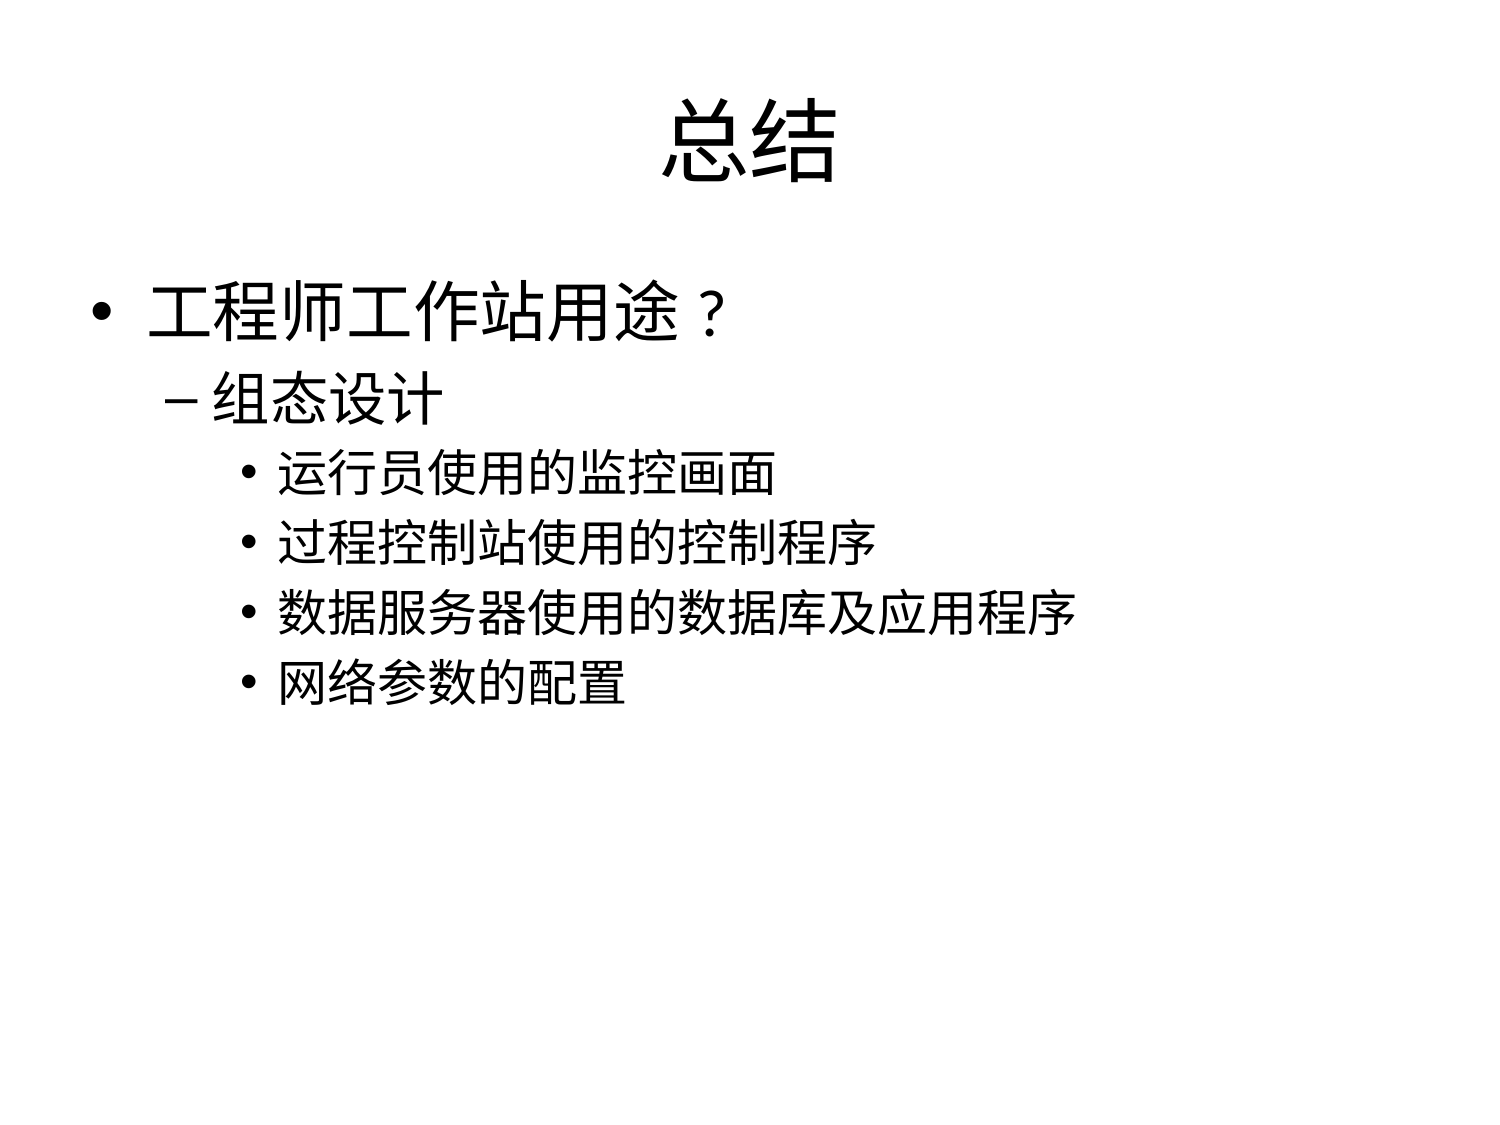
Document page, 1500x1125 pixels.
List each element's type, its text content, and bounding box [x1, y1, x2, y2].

title 总结 [75, 45, 1425, 233]
list 工程师工作站用途? 组态设计 运行员使用的监控画面 过程控制站使用的控制程序 数据服务器使用的数据库及应用程序 网络参数的配置 [75, 262, 1425, 1005]
